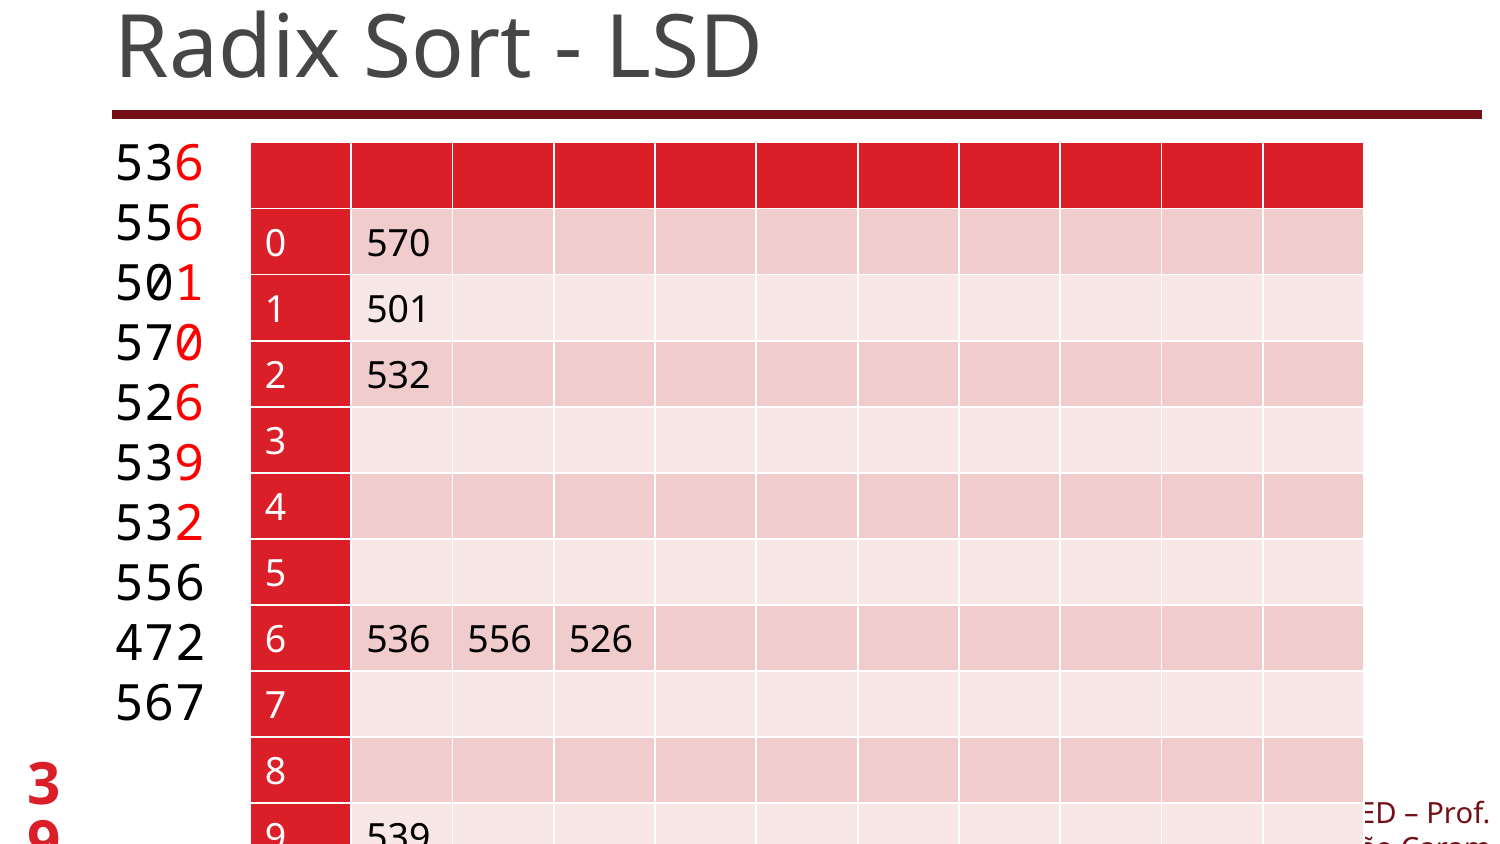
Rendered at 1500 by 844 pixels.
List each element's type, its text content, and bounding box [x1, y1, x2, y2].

table_cell 501 [352, 275, 452, 340]
table_cell [960, 672, 1059, 736]
table_cell [960, 408, 1059, 472]
table_cell [453, 209, 553, 274]
table_cell [757, 540, 857, 604]
table_cell [453, 672, 553, 736]
table_cell [1061, 474, 1161, 538]
table_cell 7 [251, 672, 350, 736]
table_cell 536 [352, 606, 452, 670]
table_cell [656, 342, 755, 406]
table_cell [859, 672, 958, 736]
table_cell [656, 540, 755, 604]
table_cell [1162, 606, 1262, 670]
table_header [656, 143, 755, 208]
table_cell 526 [555, 606, 654, 670]
table_cell [352, 408, 452, 472]
table_cell [1264, 408, 1363, 472]
table_cell [555, 738, 654, 802]
table_cell [757, 474, 857, 538]
table_cell [453, 408, 553, 472]
table_cell [555, 474, 654, 538]
table_cell [859, 474, 958, 538]
table_cell 4 [251, 474, 350, 538]
table_header [352, 143, 452, 208]
table_cell 1 [251, 275, 350, 340]
table_cell [1162, 209, 1262, 274]
table_cell [1264, 672, 1363, 736]
table_header [251, 143, 350, 208]
table_cell [757, 804, 857, 844]
table_cell [1162, 408, 1262, 472]
table_cell [859, 540, 958, 604]
table_cell 3 [251, 408, 350, 472]
table_cell [453, 342, 553, 406]
table_cell 0 [251, 209, 350, 274]
table_cell [859, 738, 958, 802]
table_cell [555, 209, 654, 274]
table_cell 9 [251, 804, 350, 844]
table_cell [960, 606, 1059, 670]
table_cell [1264, 474, 1363, 538]
table_cell [1061, 540, 1161, 604]
table_cell [757, 342, 857, 406]
table_cell [1264, 540, 1363, 604]
table_header [1162, 143, 1262, 208]
table_cell [555, 804, 654, 844]
table_cell [1162, 804, 1262, 844]
table_cell [656, 738, 755, 802]
table_header [555, 143, 654, 208]
table_cell [960, 209, 1059, 274]
table_cell [1264, 275, 1363, 340]
table_cell [1162, 474, 1262, 538]
table_cell [555, 275, 654, 340]
table_header [1061, 143, 1161, 208]
table_cell 532 [352, 342, 452, 406]
table_cell [1264, 342, 1363, 406]
table_cell [453, 540, 553, 604]
table_cell [656, 474, 755, 538]
table_cell [859, 606, 958, 670]
table_cell [1061, 209, 1161, 274]
table_cell [859, 804, 958, 844]
table_cell [656, 209, 755, 274]
table_cell [1061, 804, 1161, 844]
table_cell [1061, 606, 1161, 670]
table_cell 5 [251, 540, 350, 604]
table_cell [757, 606, 857, 670]
table_cell [656, 804, 755, 844]
table_cell 8 [251, 738, 350, 802]
table_cell [352, 672, 452, 736]
table_cell [453, 275, 553, 340]
table_cell [960, 342, 1059, 406]
table_cell [1162, 738, 1262, 802]
table_cell [1264, 606, 1363, 670]
table_cell [656, 275, 755, 340]
table_header [453, 143, 553, 208]
table_cell [1162, 540, 1262, 604]
table_header [1264, 143, 1363, 208]
table_cell [757, 738, 857, 802]
table_cell [757, 408, 857, 472]
table_cell [453, 474, 553, 538]
table_cell 556 [453, 606, 553, 670]
table_cell [859, 342, 958, 406]
table_header [757, 143, 857, 208]
table_cell [352, 474, 452, 538]
table_cell [656, 408, 755, 472]
list 536 556 501 570 526 539 532 556 472 567 [99, 122, 1483, 794]
table_cell [1061, 738, 1161, 802]
table_cell [757, 209, 857, 274]
title Radix Sort - LSD [99, 3, 1483, 103]
table_cell [656, 606, 755, 670]
table_cell [1162, 342, 1262, 406]
table_cell [859, 209, 958, 274]
table_cell [757, 275, 857, 340]
table_header [859, 143, 958, 208]
table_cell [1264, 804, 1363, 844]
table_cell [1162, 275, 1262, 340]
table_cell [960, 738, 1059, 802]
table_cell 2 [251, 342, 350, 406]
table_cell [555, 408, 654, 472]
table_cell [1061, 408, 1161, 472]
table_cell 539 [352, 804, 452, 844]
table_cell [1264, 209, 1363, 274]
footer PUC Minas – Curso de Sistemas de Informação – AED – Prof. João Caram [1365, 807, 1500, 844]
table_cell [1061, 342, 1161, 406]
table_cell [1061, 275, 1161, 340]
table_cell [1162, 672, 1262, 736]
table_cell [960, 540, 1059, 604]
table_cell [453, 738, 553, 802]
table_cell [352, 738, 452, 802]
table_cell 570 [352, 209, 452, 274]
slide_number 39 [12, 762, 108, 810]
table_header [960, 143, 1059, 208]
table_cell [859, 275, 958, 340]
table_cell 6 [251, 606, 350, 670]
table_cell [757, 672, 857, 736]
table_cell [960, 804, 1059, 844]
table_cell [960, 474, 1059, 538]
table_cell [555, 342, 654, 406]
table_cell [1061, 672, 1161, 736]
table_cell [656, 672, 755, 736]
table_cell [352, 540, 452, 604]
table_cell [555, 672, 654, 736]
table_cell [960, 275, 1059, 340]
table_cell [859, 408, 958, 472]
table_cell [555, 540, 654, 604]
table_cell [1264, 738, 1363, 802]
table_cell [453, 804, 553, 844]
